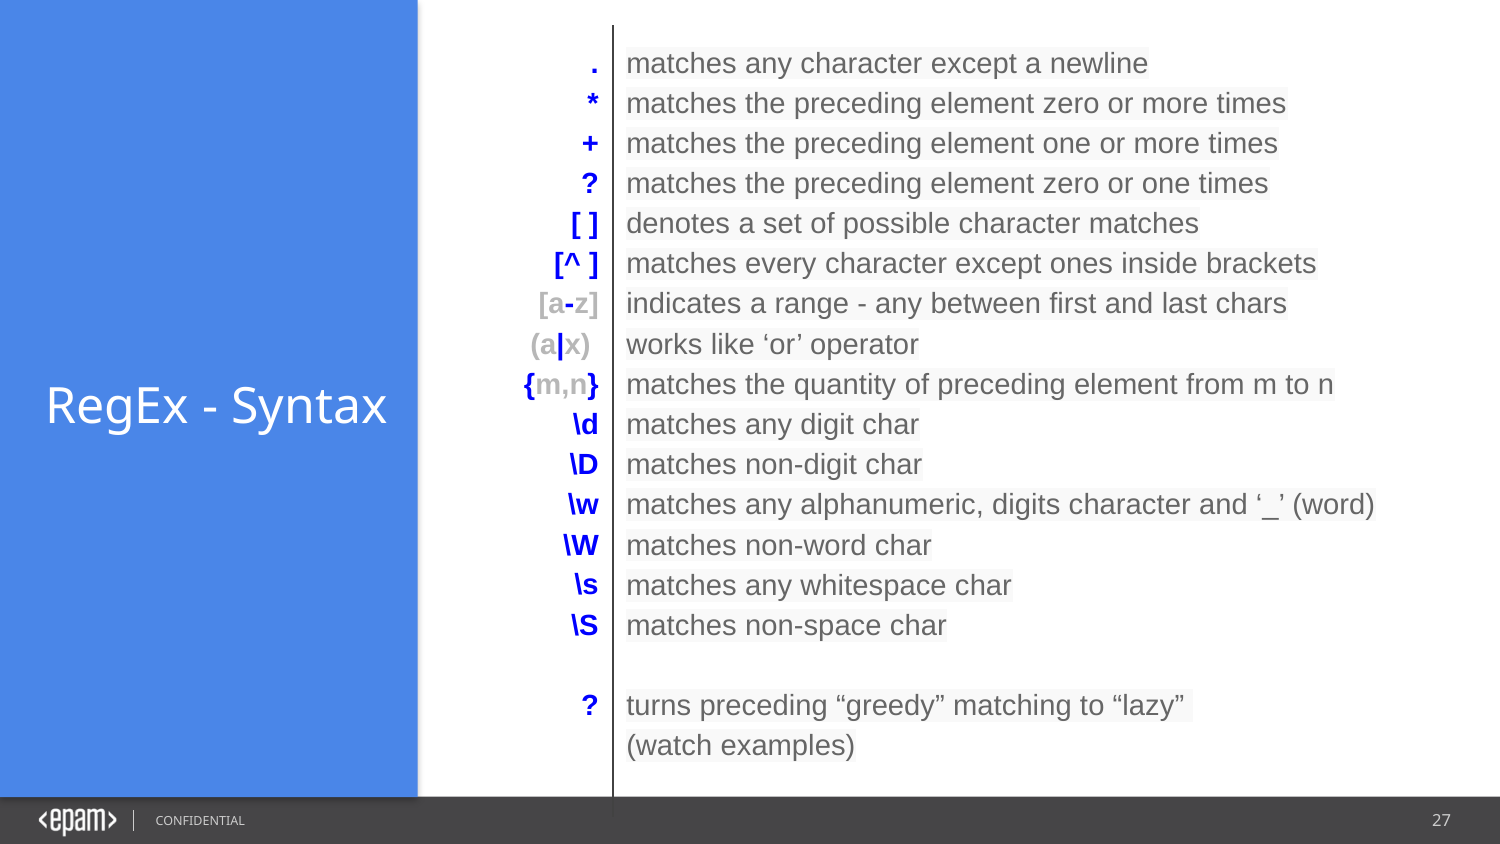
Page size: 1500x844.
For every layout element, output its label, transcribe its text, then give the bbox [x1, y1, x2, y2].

text_box matches any character except a newline matches the preceding element zero or more times matches the preceding element one or more times matches the preceding element zero or one times denotes a set of possible character matches matches every character except ones inside brackets indicates a range - any between first and last chars works like ‘or’ operator matches the quantity of preceding element from m to n matches any digit char matches non-digit char matches any alphanumeric, digits character and ‘_’ (word) matches non-word char matches any whitespace char matches non-space char turns preceding “greedy” matching to “lazy” (watch examples) [611, 23, 1399, 841]
text_box . * + ? [ ] [^ ] [a-z] (a|x) {m,n} \d \D \w \W \s \S ? [416, 23, 614, 844]
list RegEx - Syntax [0, 0, 418, 798]
picture [38, 808, 117, 837]
